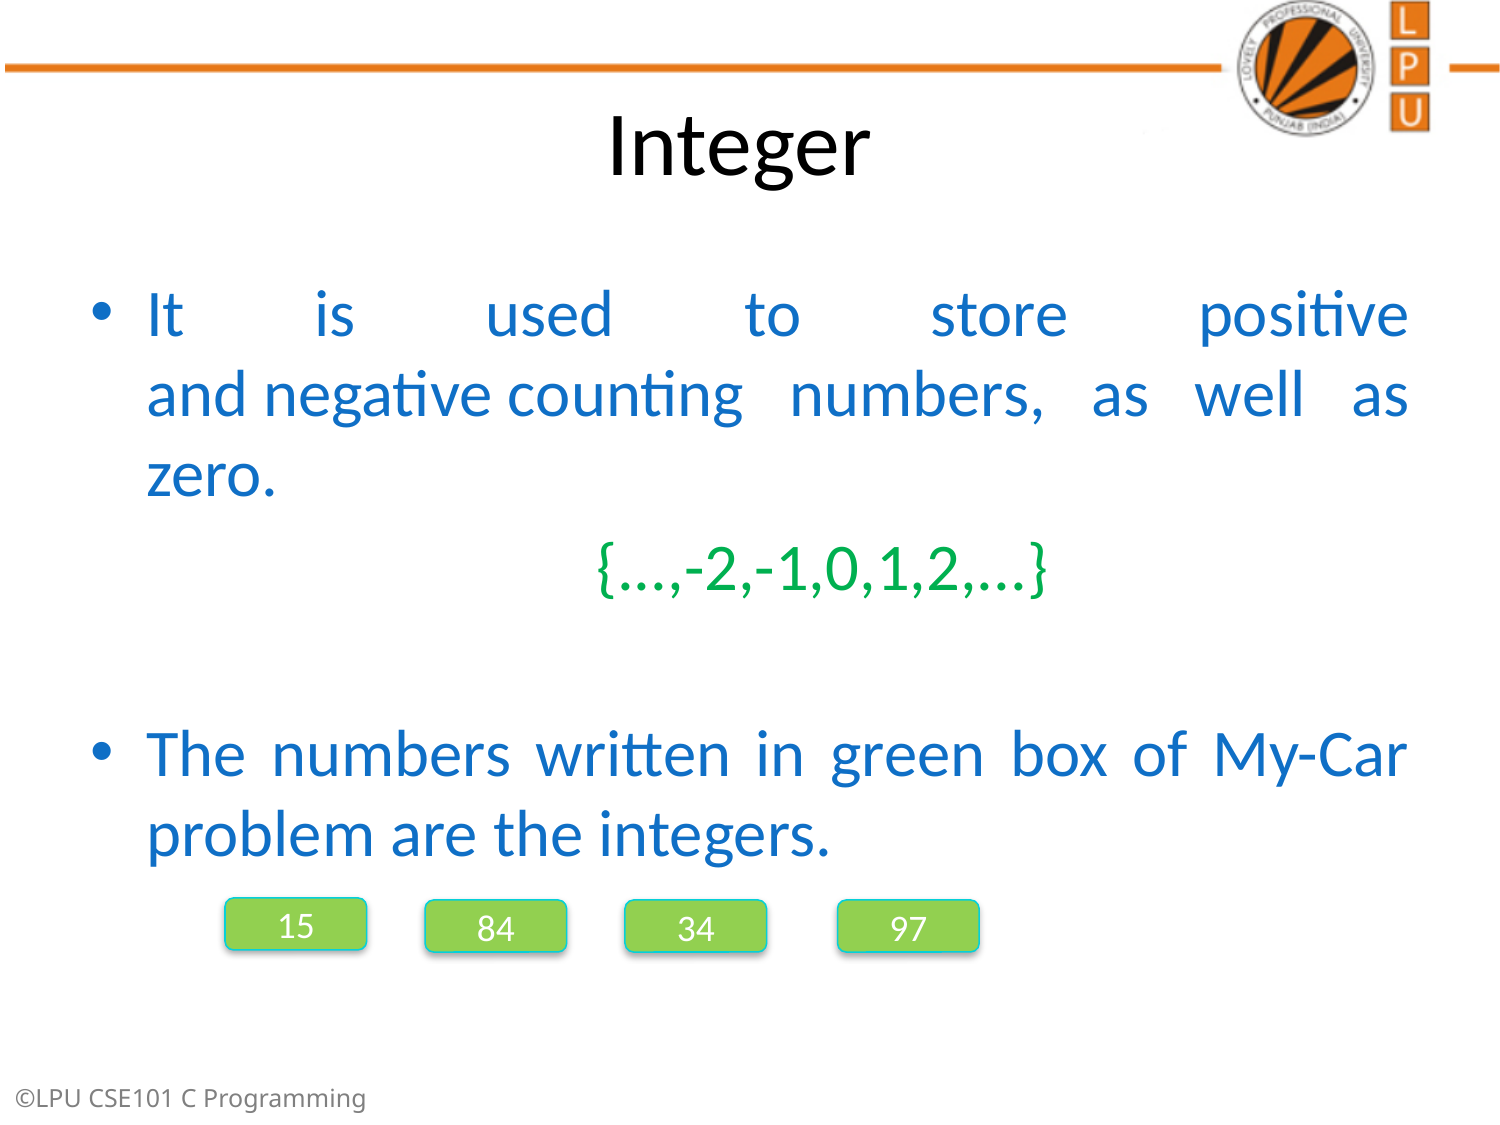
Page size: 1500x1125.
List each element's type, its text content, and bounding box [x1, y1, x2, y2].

text_box 84 [424, 899, 568, 953]
text_box 15 [224, 897, 368, 951]
text_box 97 [836, 899, 980, 953]
list It is used to store positive and negative counting numbers, as well as zero. {...,-2,-1,0,1,2,...} The numbers written in green box of My-Car problem are the integers. [74, 262, 1426, 1038]
text_box 34 [624, 899, 768, 953]
picture [5, 0, 1500, 155]
title Integer [74, 44, 1426, 233]
